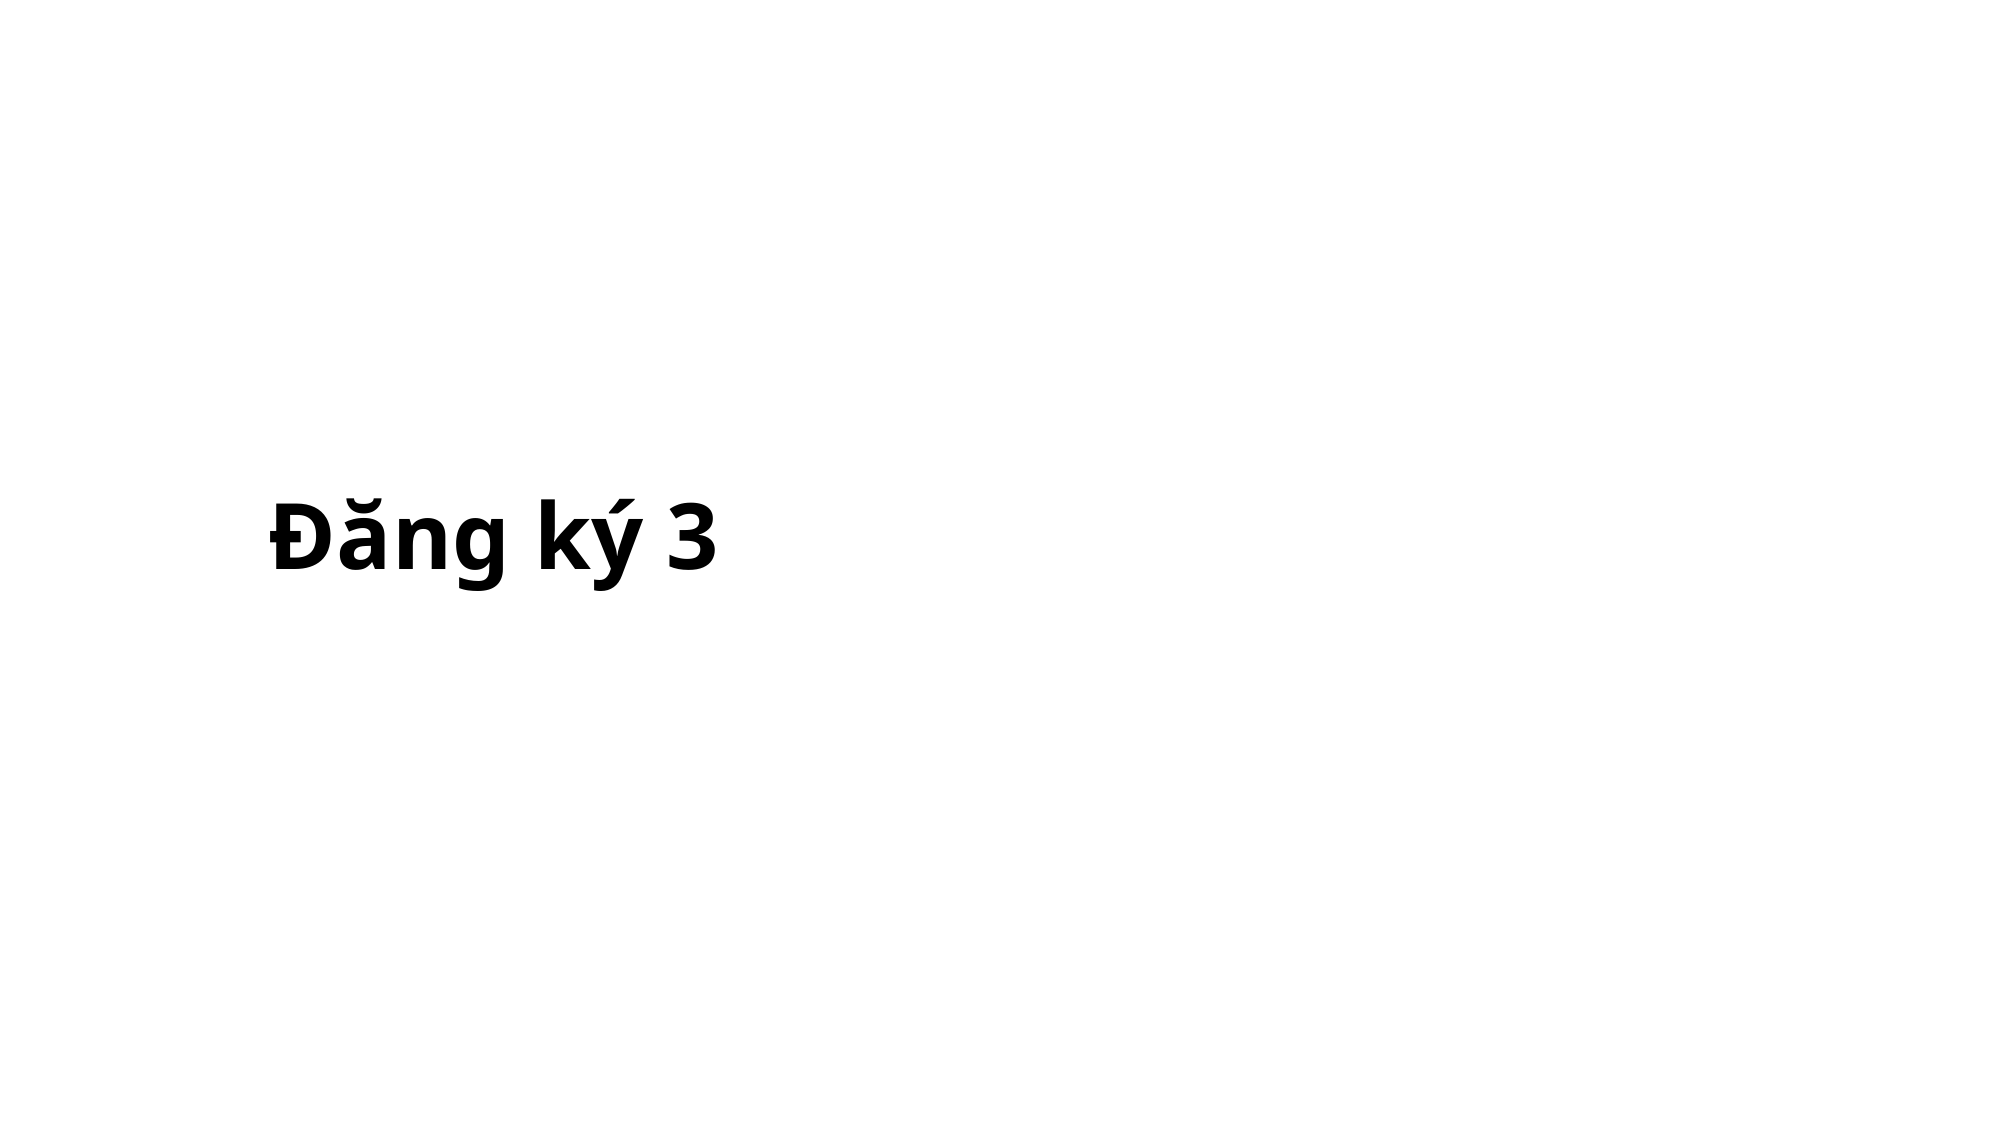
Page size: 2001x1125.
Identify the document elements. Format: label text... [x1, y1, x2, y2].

title Đăng ký 3 [253, 431, 1979, 649]
